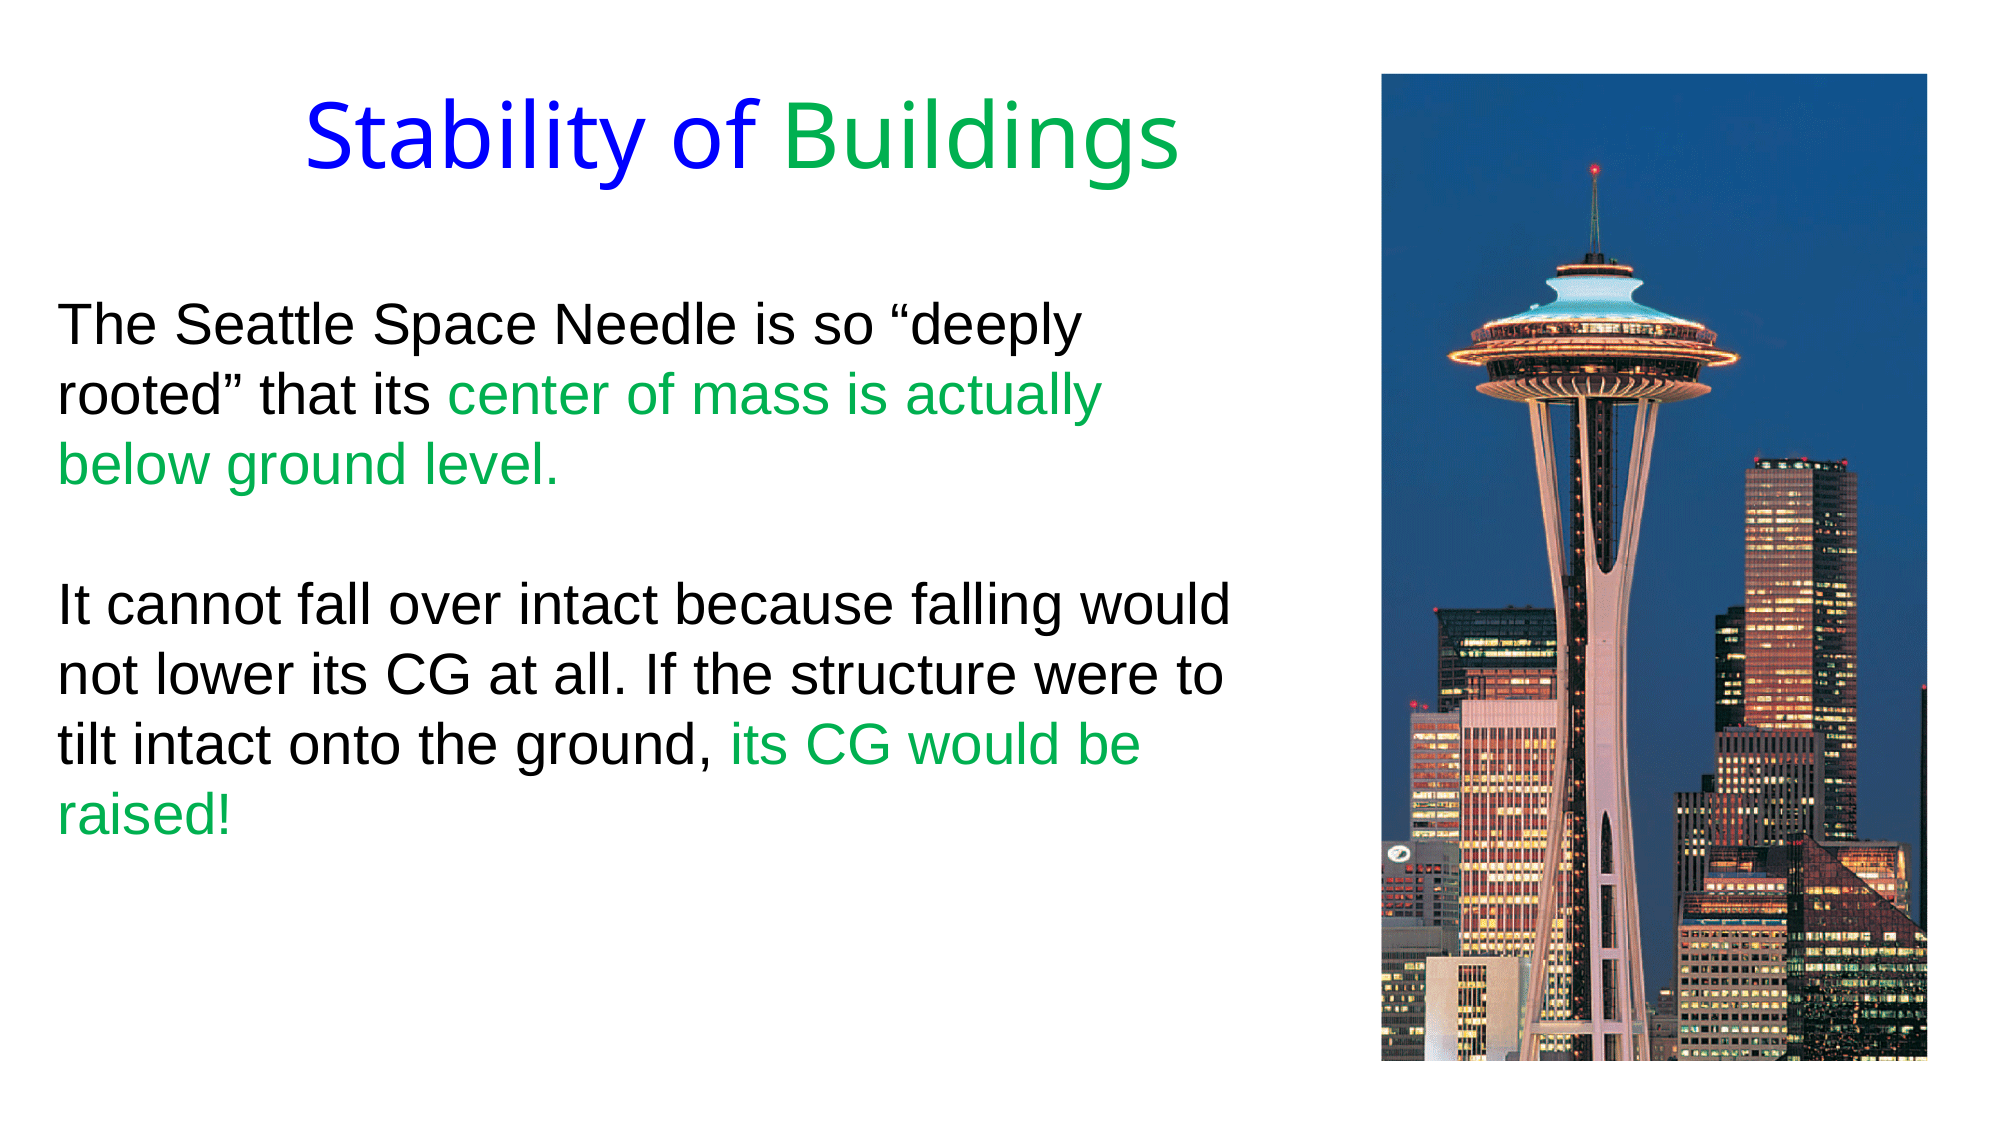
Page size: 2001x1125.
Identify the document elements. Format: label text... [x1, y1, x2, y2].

text_box The Seattle Space Needle is so “deeply rooted” that its center of mass is actually below ground level. It cannot fall over intact because falling would not lower its CG at all. If the structure were to tilt intact onto the ground, its CG would be raised! [43, 278, 1260, 854]
text_box Stability of Buildings [289, 69, 1376, 195]
picture [1377, 70, 1929, 1061]
